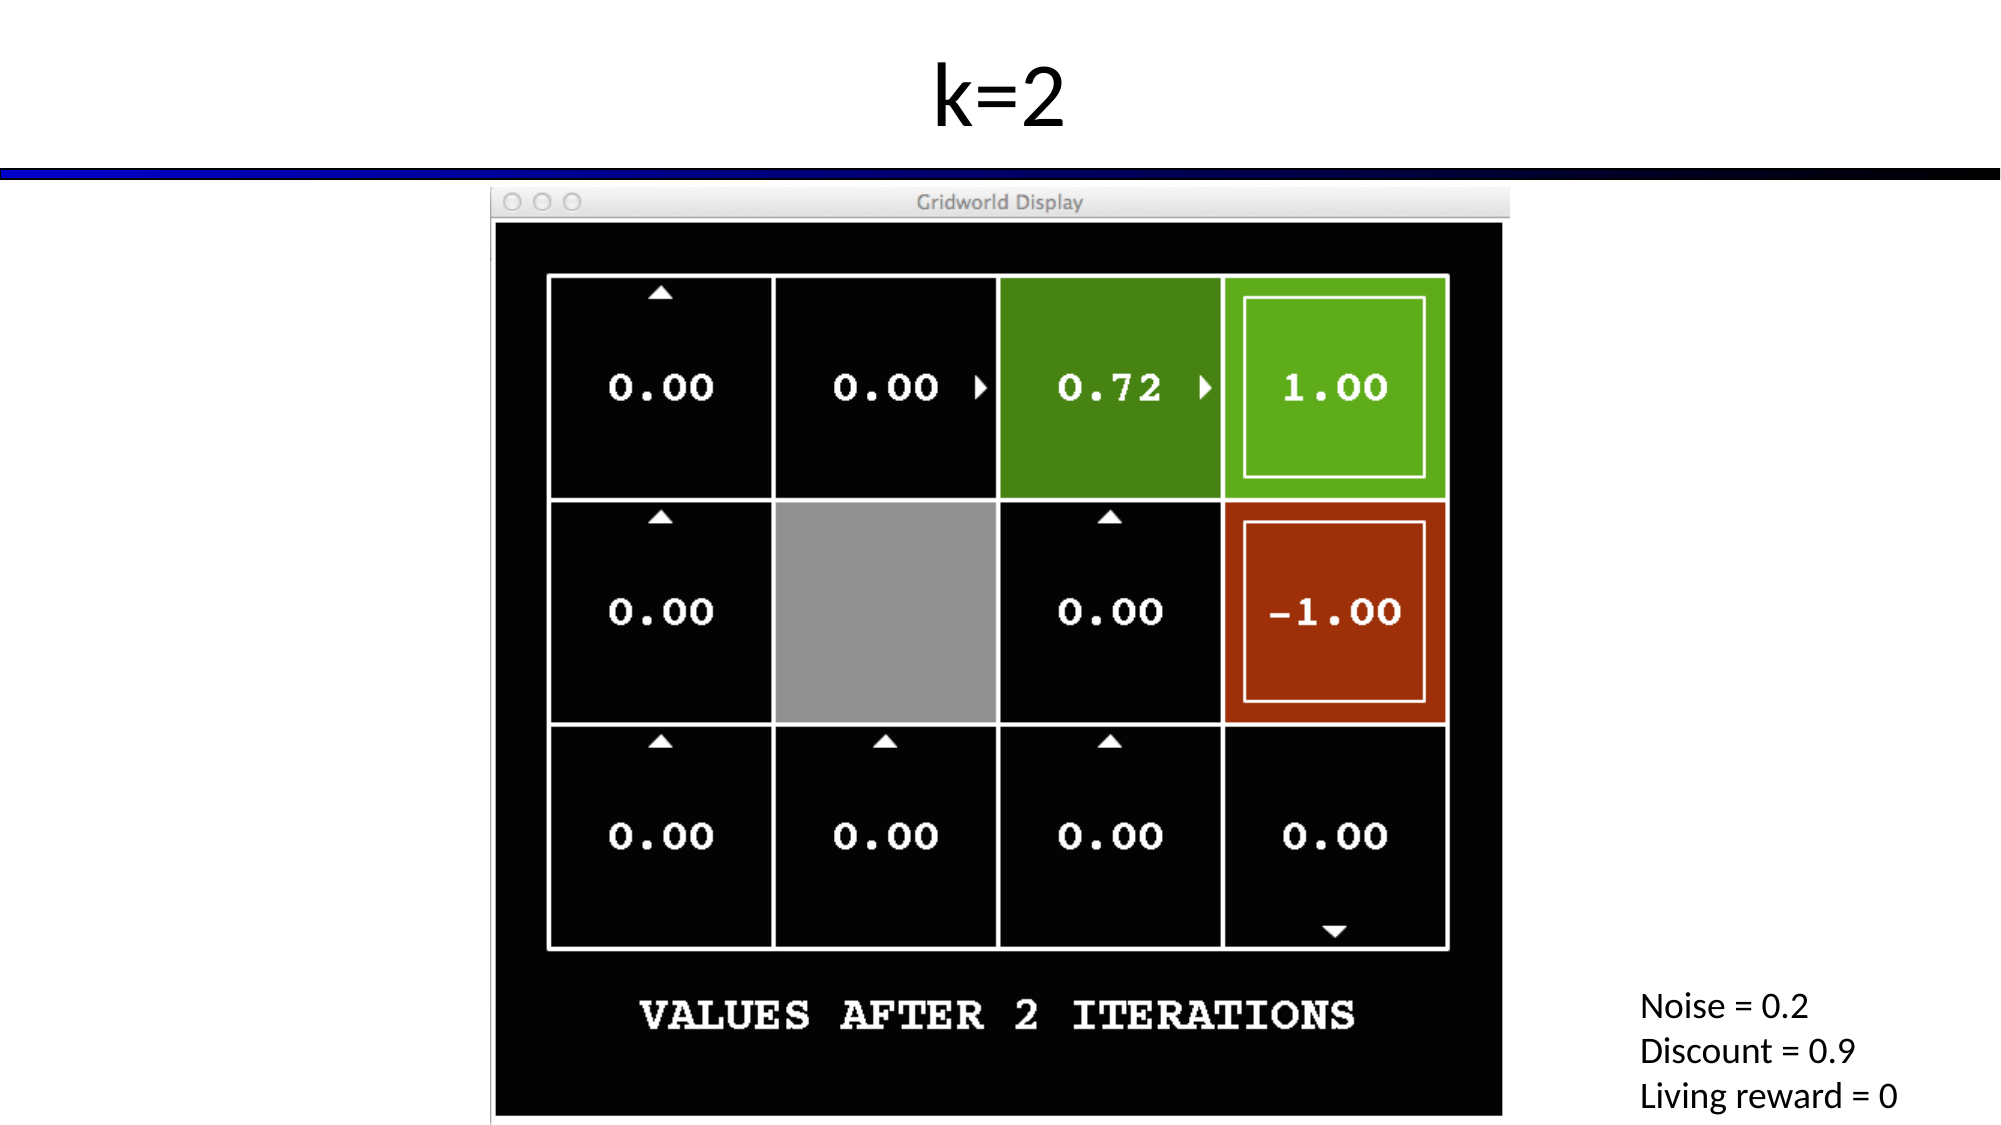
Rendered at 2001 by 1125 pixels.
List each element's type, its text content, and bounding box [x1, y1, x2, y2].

text_box Noise = 0.2 Discount = 0.9 Living reward = 0 [1624, 973, 2000, 1125]
title k=2 [0, 0, 2000, 184]
picture [490, 187, 1510, 1125]
